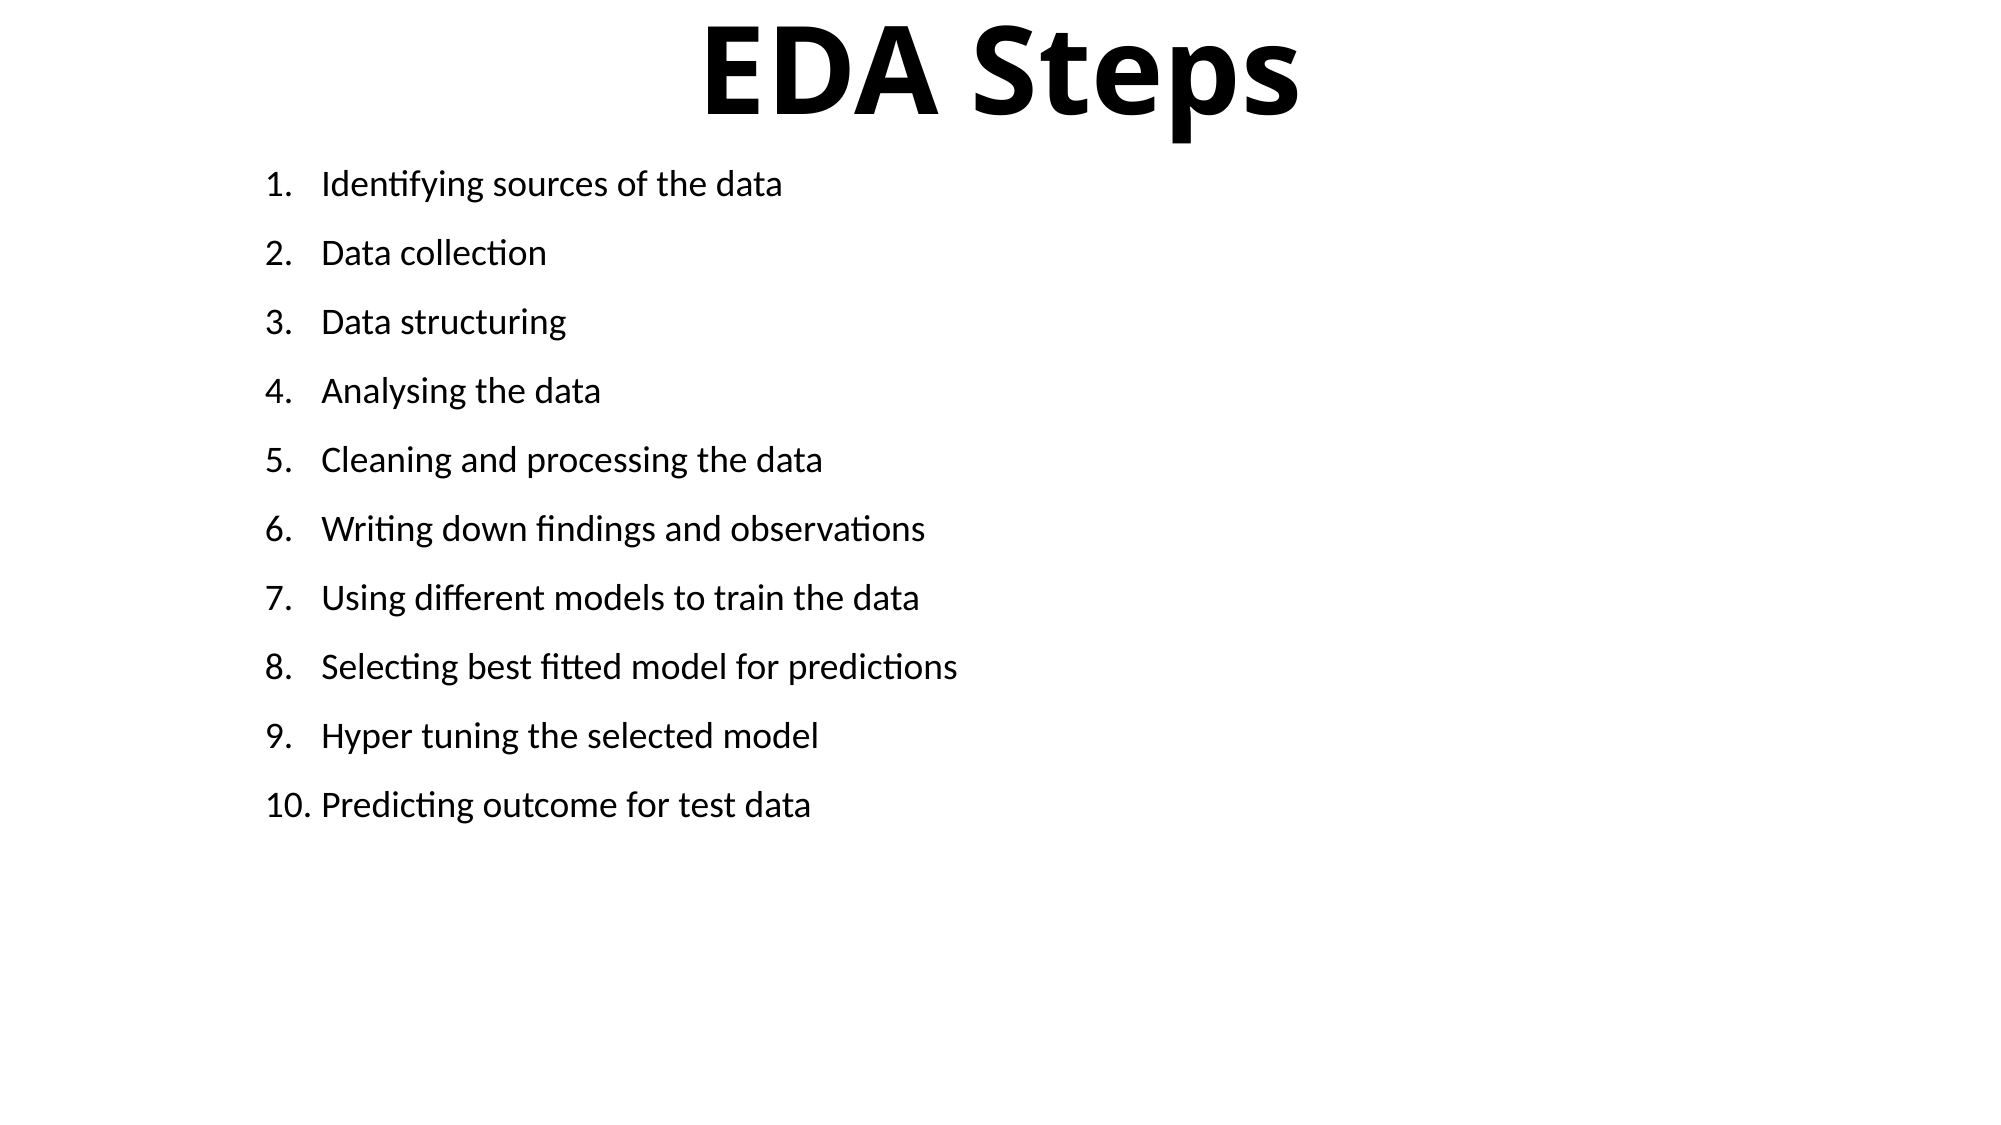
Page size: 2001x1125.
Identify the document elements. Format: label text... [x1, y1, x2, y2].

title EDA Steps [0, 0, 2000, 149]
subtitle Identifying sources of the data Data collection Data structuring Analysing the data Cleaning and processing the data Writing down findings and observations Using different models to train the data Selecting best fitted model for predictions Hyper tuning the selected model Predicting outcome for test data [249, 148, 1750, 1125]
